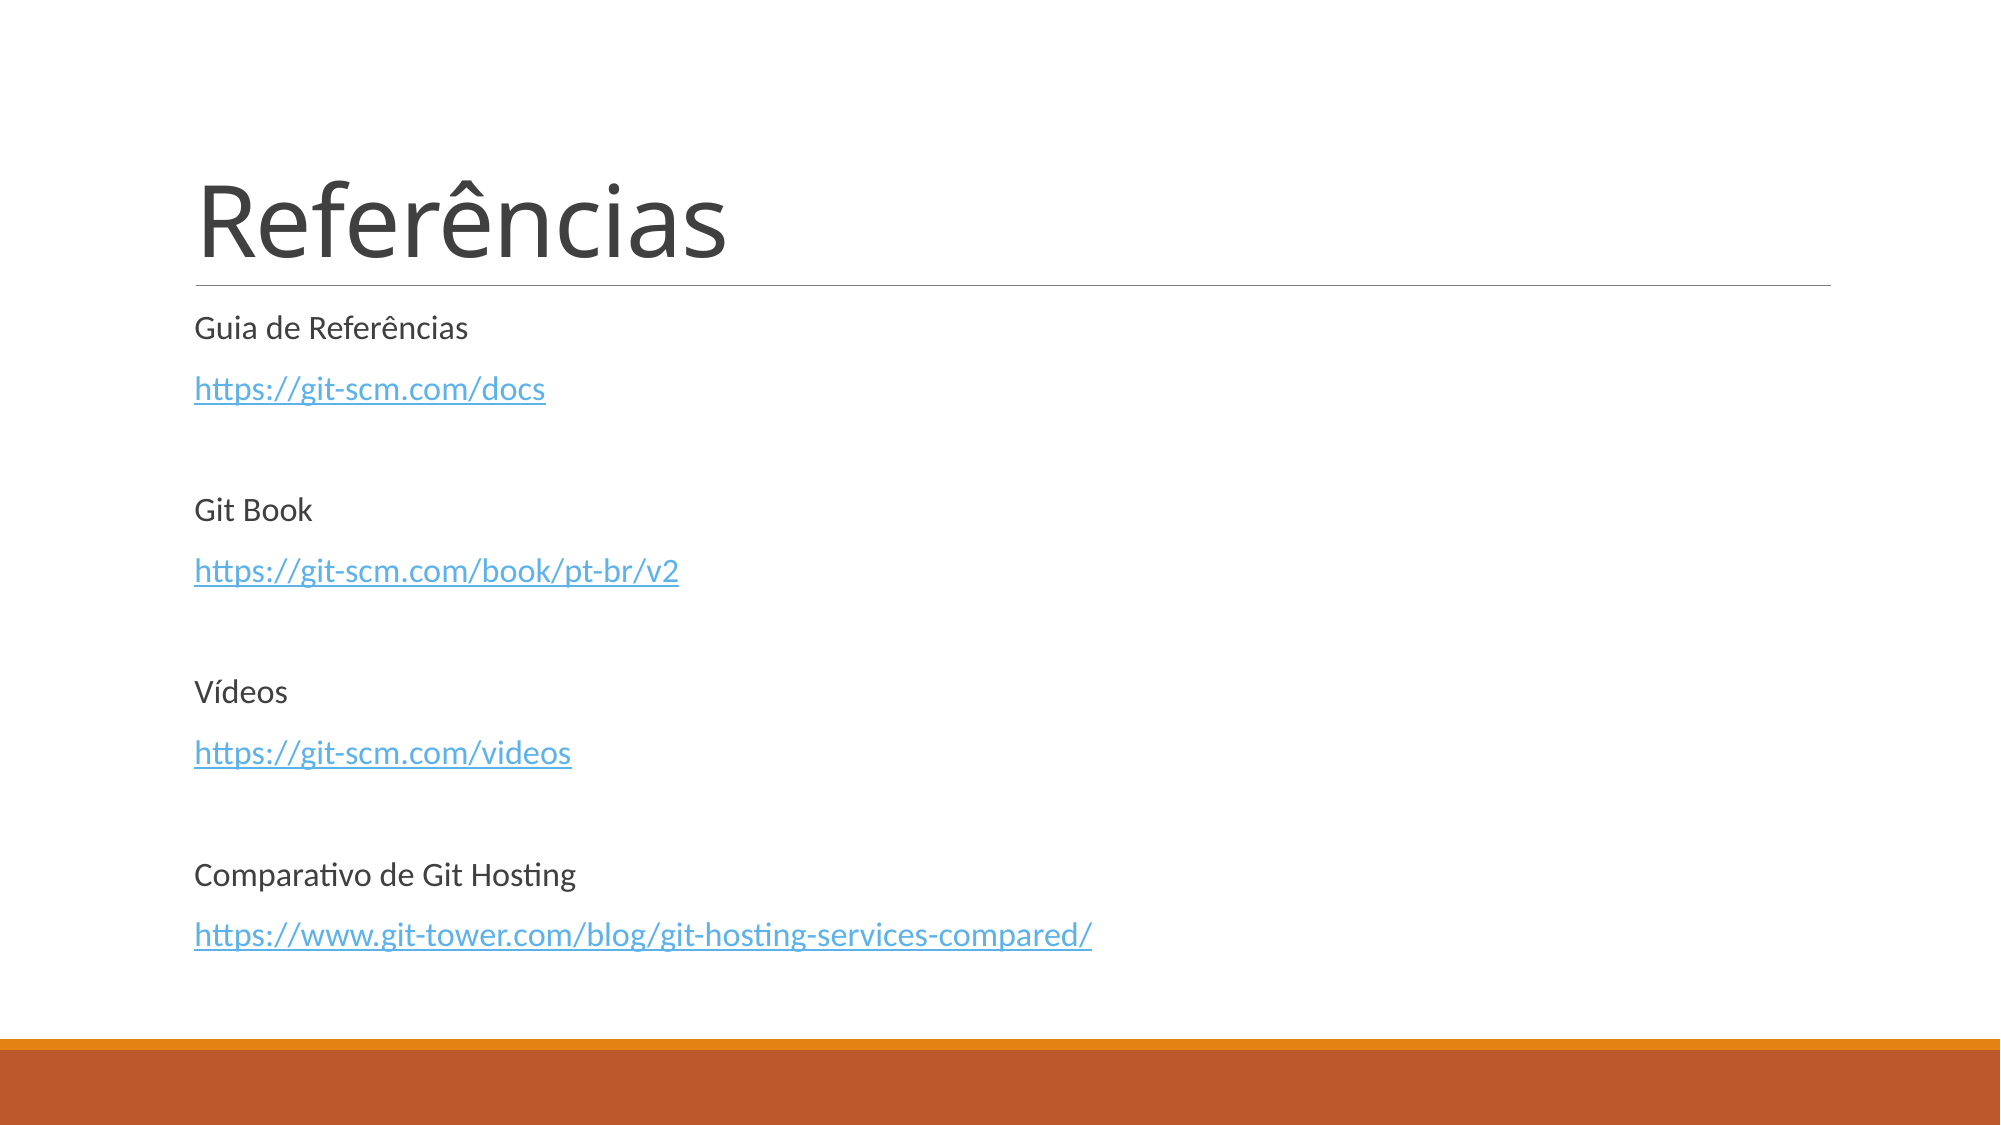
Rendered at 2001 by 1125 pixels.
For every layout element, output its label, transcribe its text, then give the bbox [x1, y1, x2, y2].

title Referências [180, 47, 1830, 285]
list Guia de Referências https://git-scm.com/docs Git Book https://git-scm.com/book/pt-br/v2 Vídeos https://git-scm.com/videos Comparativo de Git Hosting https://www.git-tower.com/blog/git-hosting-services-compared/ [180, 302, 1830, 963]
